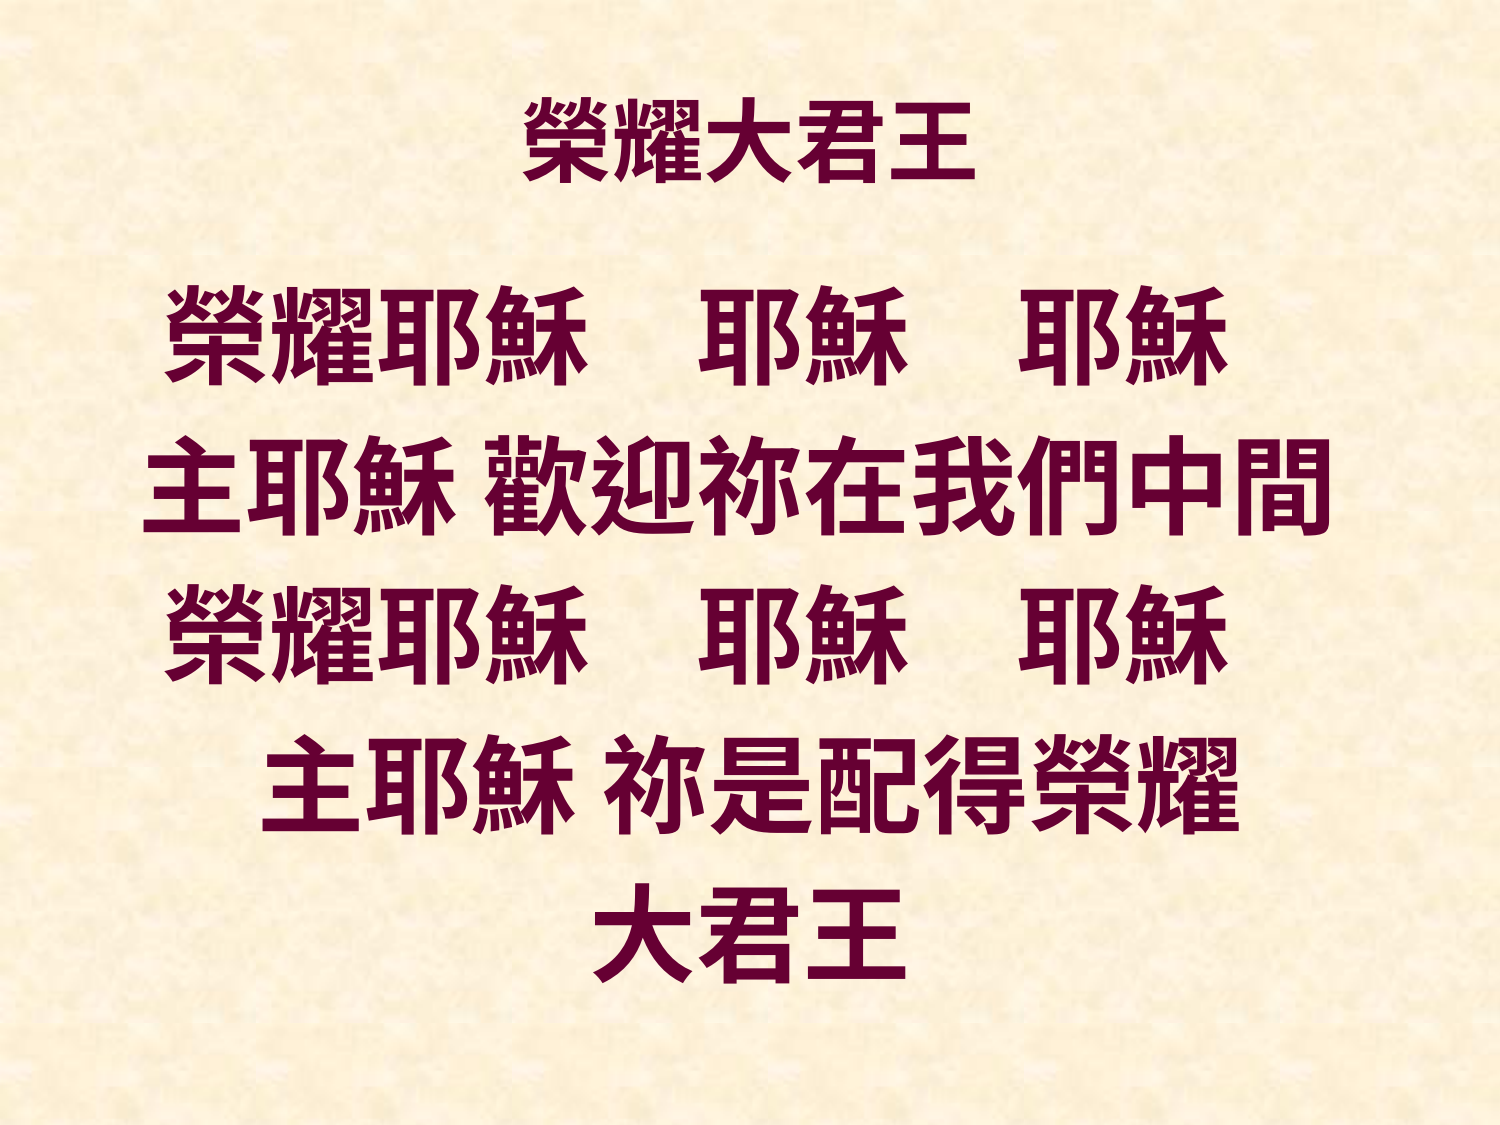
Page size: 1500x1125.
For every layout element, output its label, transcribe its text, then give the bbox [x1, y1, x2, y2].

picture [0, 0, 1500, 1125]
list 榮耀耶穌 耶穌 耶穌 主耶穌 歡迎祢在我們中間 榮耀耶穌 耶穌 耶穌 主耶穌 祢是配得榮耀 大君王 [75, 262, 1425, 1005]
title 榮耀大君王 [75, 45, 1425, 233]
